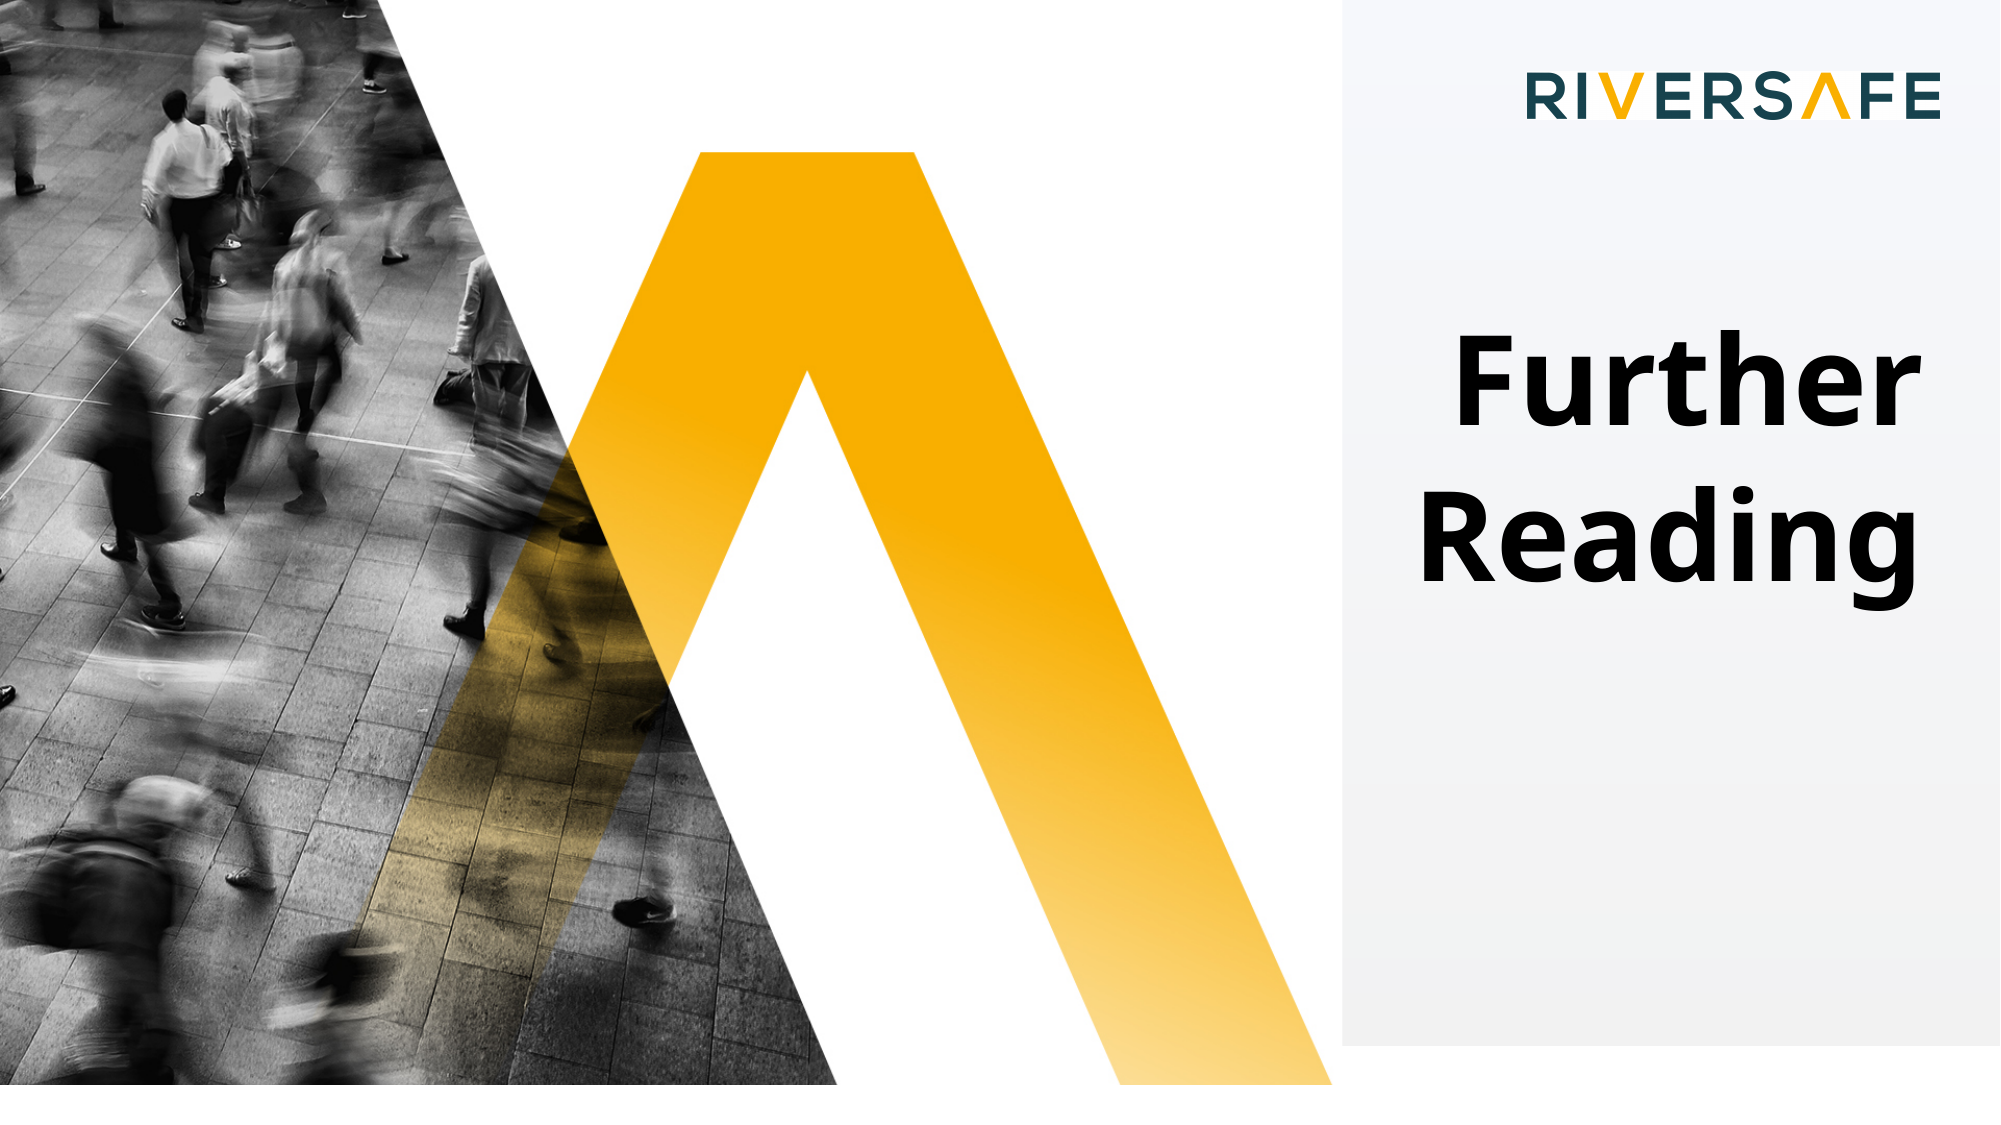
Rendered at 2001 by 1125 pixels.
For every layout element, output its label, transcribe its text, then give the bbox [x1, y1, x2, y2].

picture [0, 0, 1343, 1085]
list Further Reading [1244, 310, 1940, 441]
picture [1527, 71, 1940, 120]
